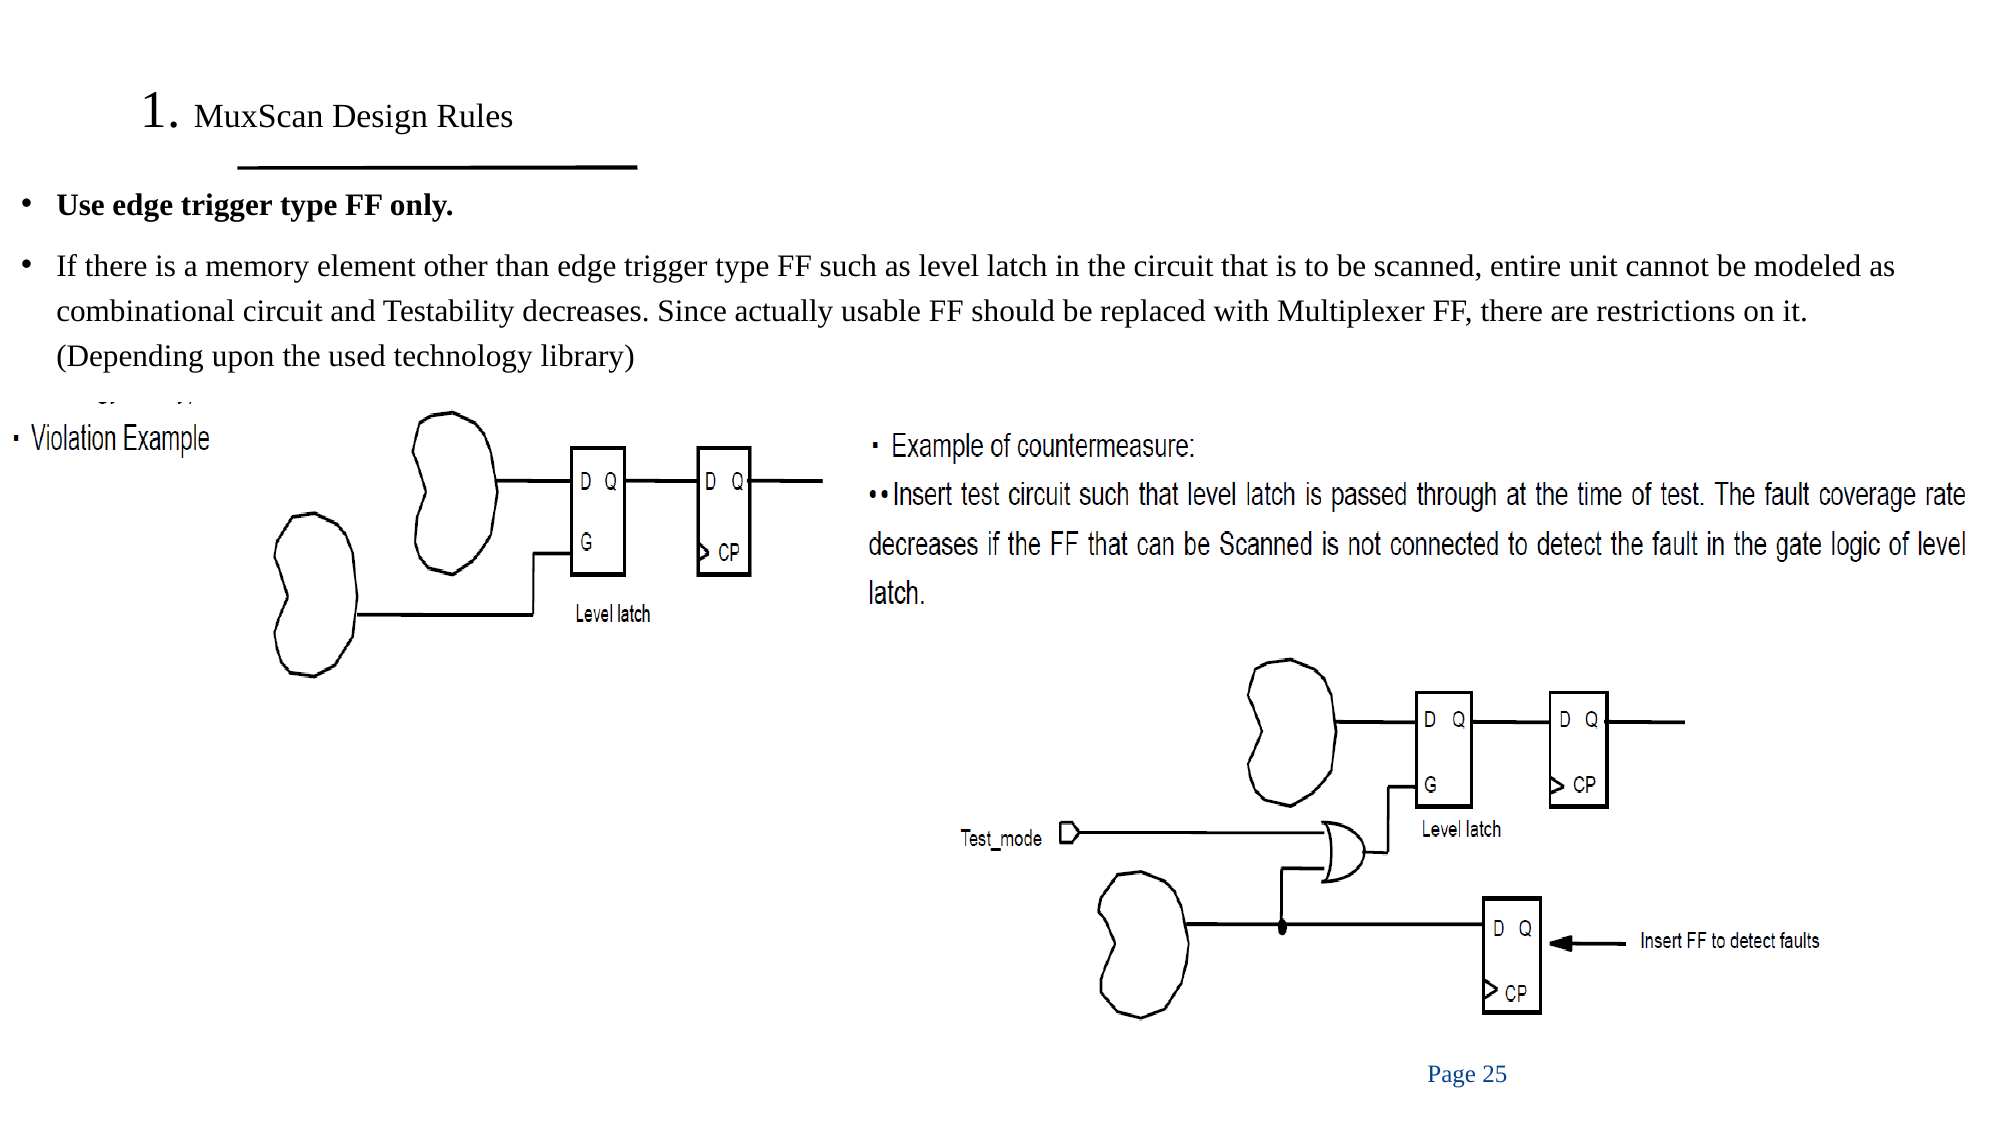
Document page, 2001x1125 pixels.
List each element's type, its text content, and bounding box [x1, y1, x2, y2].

slide_number Page 25 [1412, 1042, 1863, 1103]
picture [862, 431, 1976, 1026]
title 1. MuxScan Design Rules [125, 74, 1764, 147]
list Use edge trigger type FF only. If there is a memory element other than edge trigger type FF such as level latch in the circuit that is to be scanned, entire unit cannot be modeled as combinational circuit and Testability decreases. Since actually usable FF should be replaced with Multiplexer FF, there are restrictions on it. (Depending upon the used technology library) [6, 169, 1945, 381]
picture [6, 402, 831, 689]
